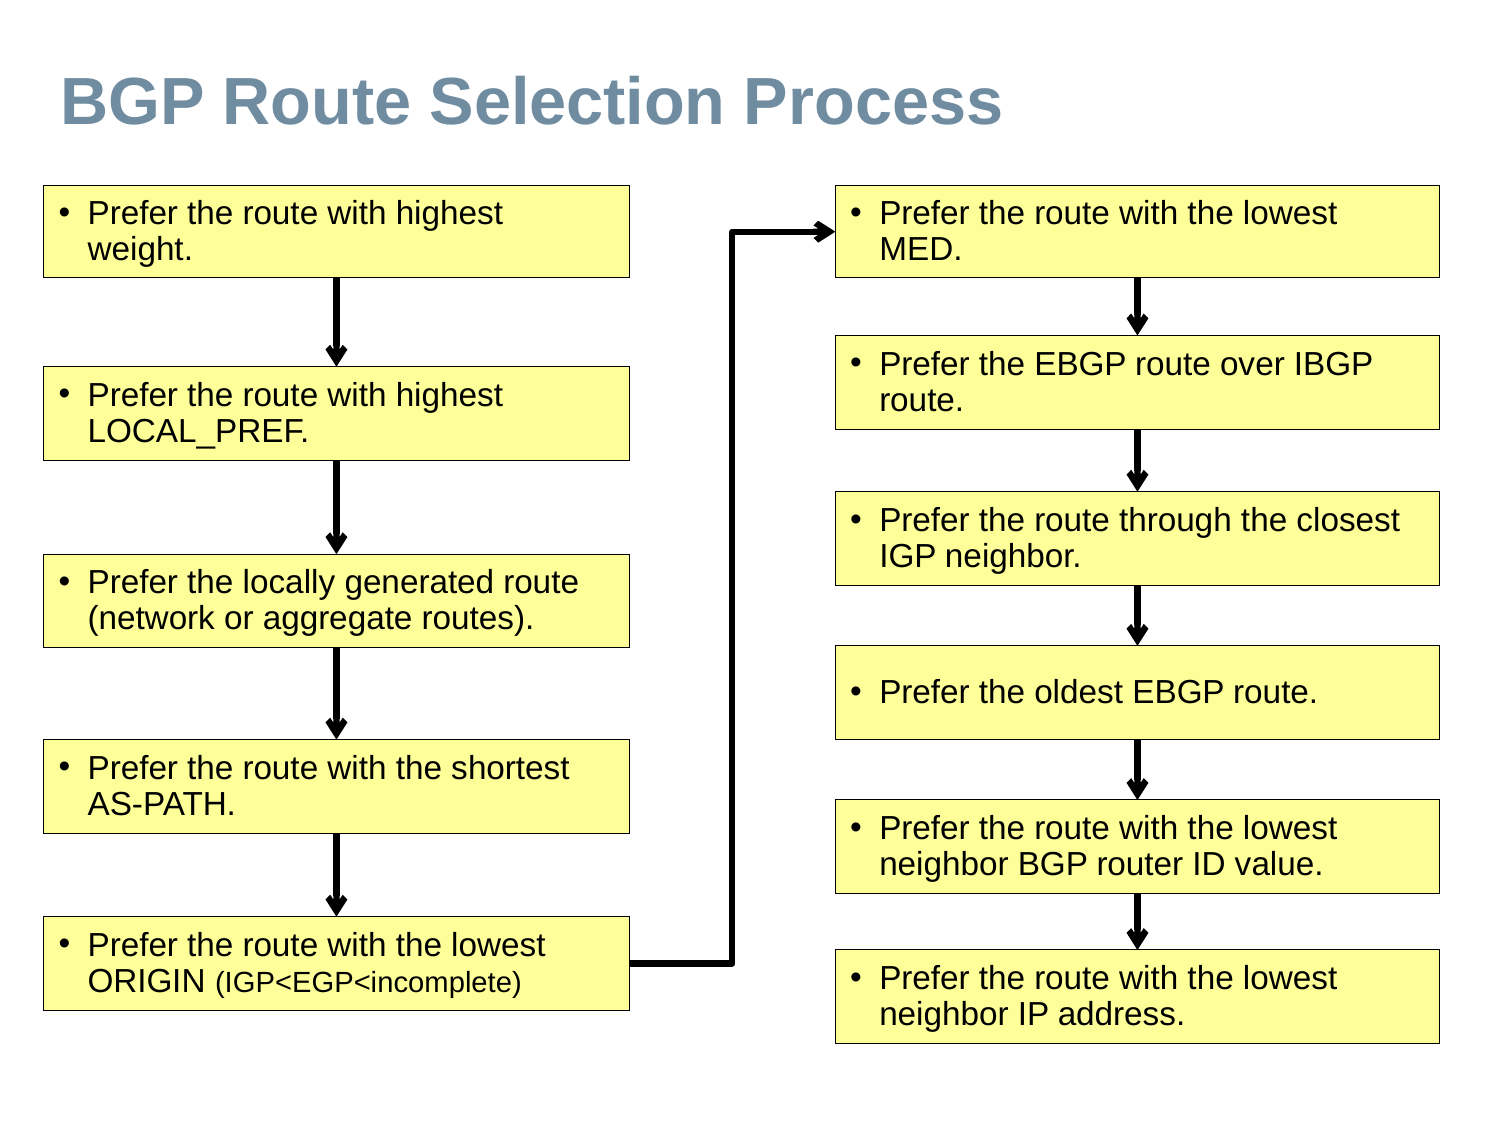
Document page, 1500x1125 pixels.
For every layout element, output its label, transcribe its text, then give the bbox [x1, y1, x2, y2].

text_box Prefer the route through the closest IGP neighbor. [841, 491, 1440, 586]
text_box Prefer the route with the lowest neighbor BGP router ID value. [841, 799, 1440, 894]
text_box Prefer the oldest EBGP route. [841, 645, 1440, 740]
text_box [628, 231, 836, 964]
text_box Prefer the EBGP route over IBGP route. [841, 335, 1440, 430]
text_box Prefer the route with the lowest ORIGIN (IGP<EGP<incomplete) [43, 916, 630, 1011]
text_box Prefer the route with the lowest MED. [835, 185, 1440, 278]
text_box Prefer the route with highest weight. [43, 185, 630, 278]
text_box Prefer the route with the shortest AS-PATH. [43, 739, 623, 834]
text_box Prefer the locally generated route (network or aggregate routes). [43, 554, 623, 648]
title BGP Route Selection Process [45, 59, 1444, 150]
text_box Prefer the route with highest LOCAL_PREF. [43, 366, 623, 461]
text_box Prefer the route with the lowest neighbor IP address. [835, 949, 1440, 1044]
